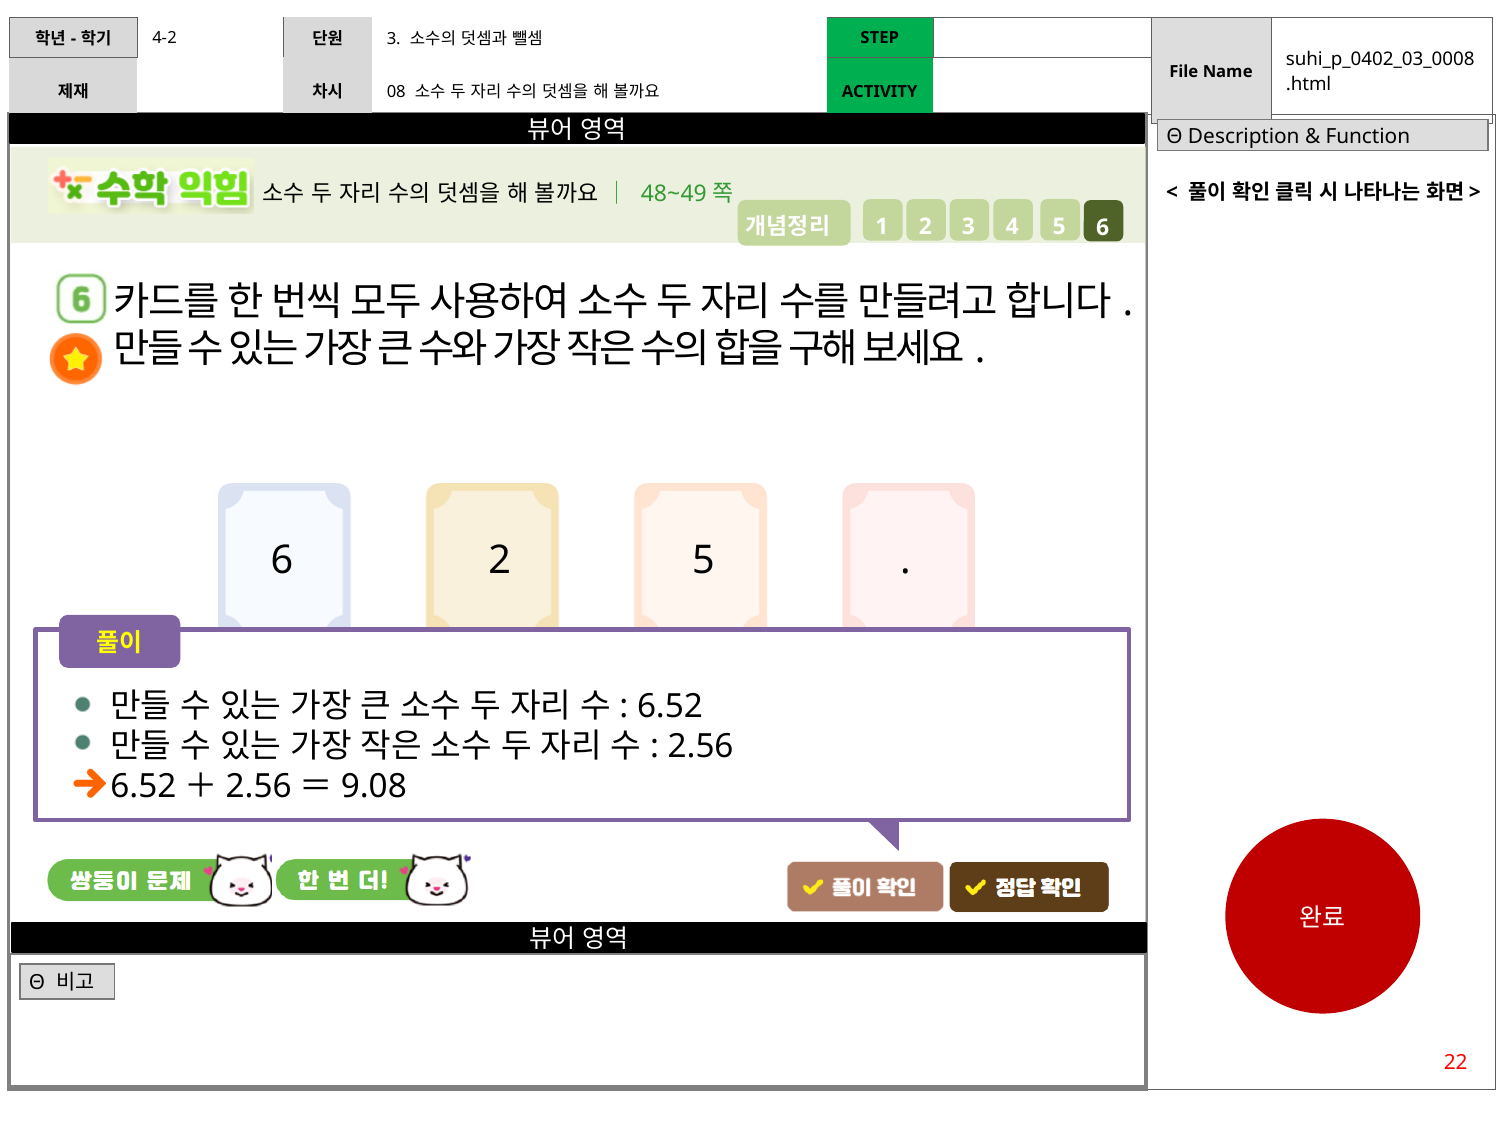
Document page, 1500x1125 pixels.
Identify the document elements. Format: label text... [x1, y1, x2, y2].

table_header Θ Description & Function [1158, 120, 1487, 150]
picture [48, 158, 254, 214]
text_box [1037, 189, 1085, 242]
picture [948, 858, 1111, 913]
text_box [864, 818, 902, 854]
picture [43, 848, 479, 909]
picture [52, 269, 110, 328]
picture [49, 330, 105, 387]
text_box 완료 [1223, 816, 1423, 1016]
text_box 풀이 [57, 612, 183, 671]
picture [622, 709, 683, 769]
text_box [946, 190, 989, 248]
text_box 만들 수 있는 가장 큰 소수 두 자리 수: 6.52 만들 수 있는 가장 작은 소수 두 자리 수: 2.56 6.52＋2.56＝9.08 [95, 677, 1060, 812]
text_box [903, 190, 944, 248]
picture [71, 765, 108, 801]
text_box [33, 627, 1131, 822]
picture [218, 482, 975, 641]
picture [70, 690, 92, 715]
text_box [1088, 191, 1129, 244]
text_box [990, 189, 1036, 242]
picture [70, 729, 92, 754]
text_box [860, 190, 901, 243]
text_box 카드를 한 번씩 모두 사용하여 소수 두 자리 수를 만들려고 합니다. 만들 수 있는 가장 큰 수와 가장 작은 수의 합을 구해 보세요. [108, 268, 1145, 378]
picture [784, 858, 944, 913]
text_box 개념정리 [730, 190, 858, 247]
text_box < 풀이 확인 클릭 시 나타나는 화면> [1151, 171, 1500, 211]
